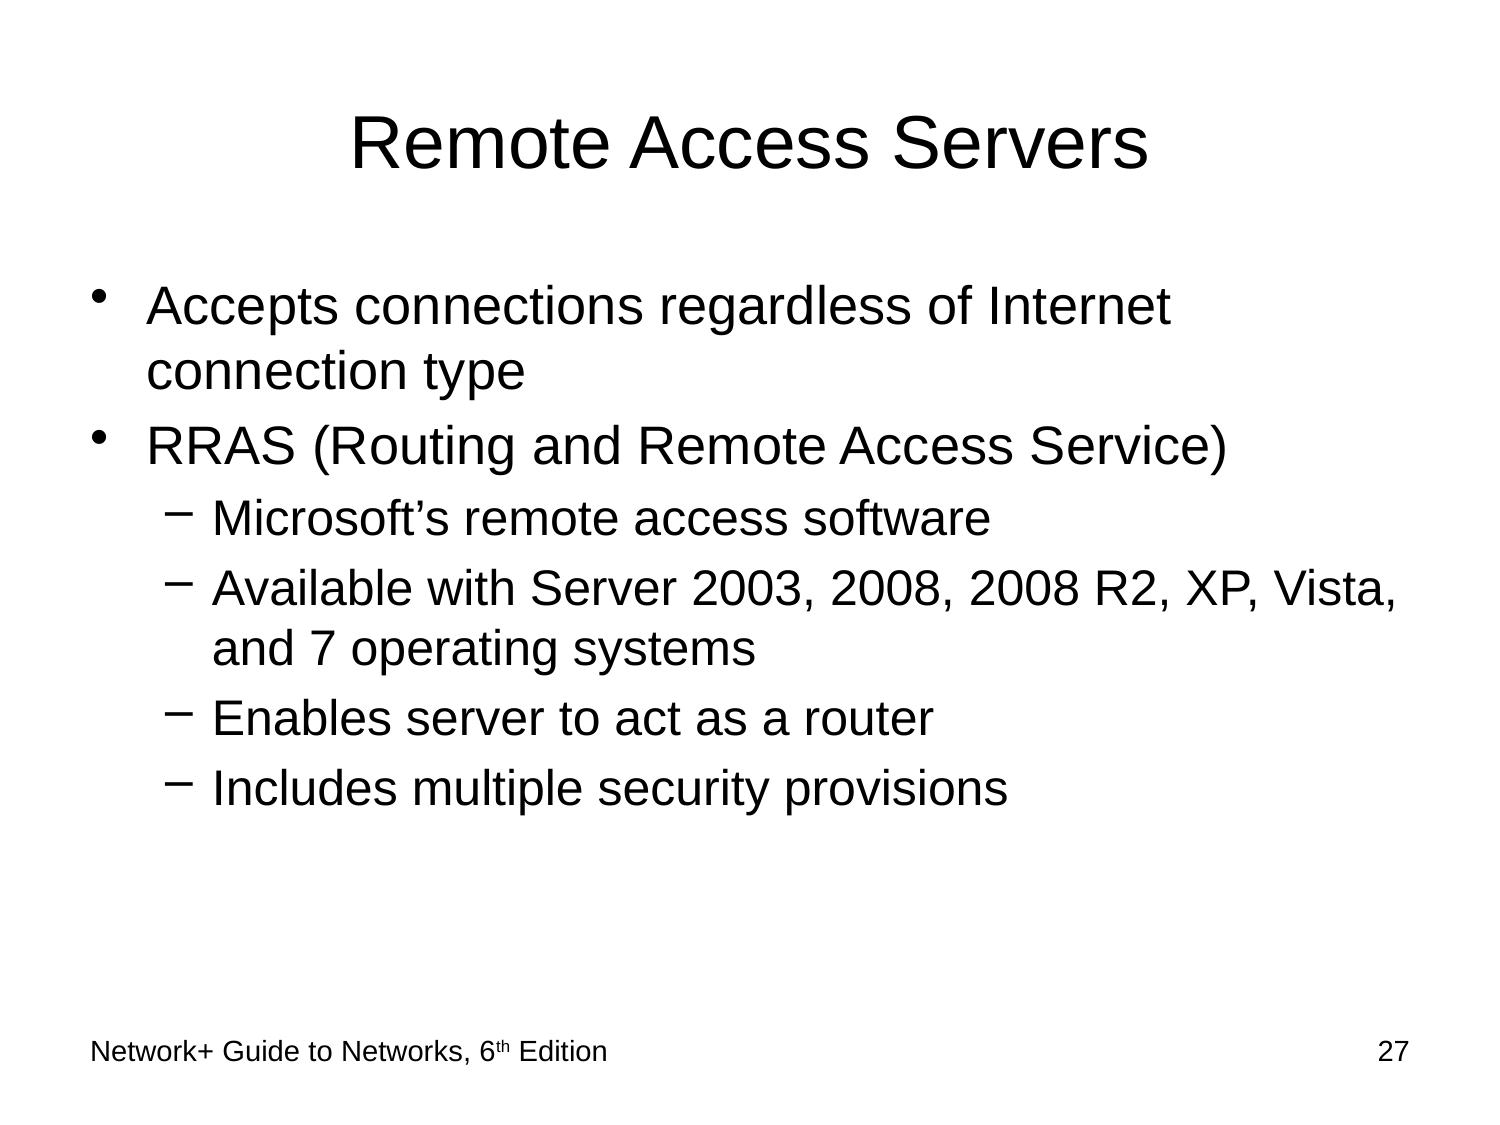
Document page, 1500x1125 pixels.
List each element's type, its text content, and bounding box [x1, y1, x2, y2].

list Accepts connections regardless of Internet connection type RRAS (Routing and Remote Access Service) Microsoft’s remote access software Available with Server 2003, 2008, 2008 R2, XP, Vista, and 7 operating systems Enables server to act as a router Includes multiple security provisions [75, 262, 1425, 1005]
slide_number 27 [1074, 1024, 1426, 1103]
title Remote Access Servers [75, 45, 1425, 233]
footer Network+ Guide to Networks, 6th Edition [74, 1024, 988, 1103]
